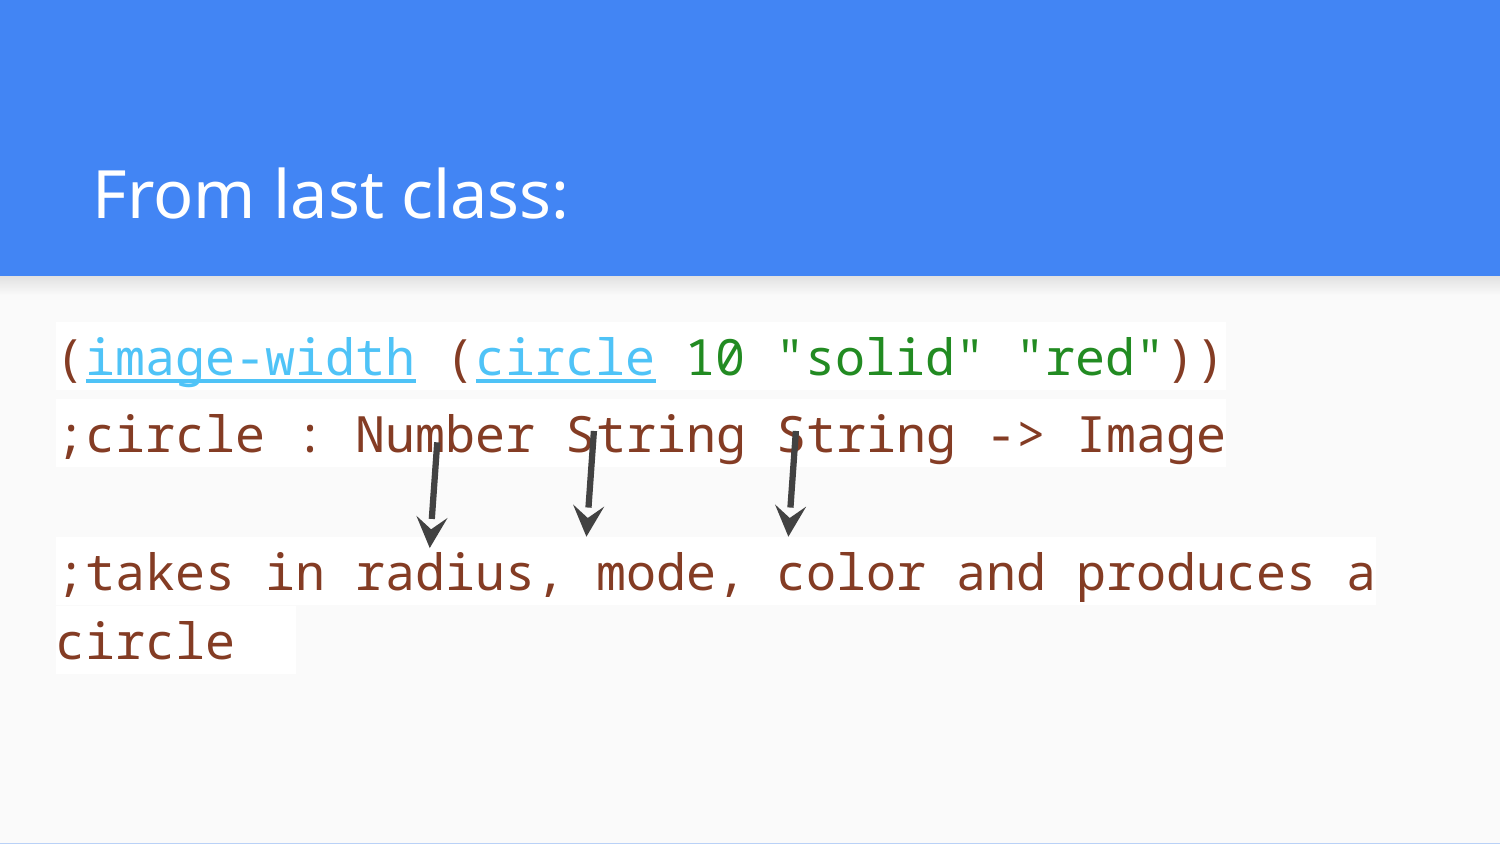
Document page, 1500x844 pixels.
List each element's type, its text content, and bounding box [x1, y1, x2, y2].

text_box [429, 441, 438, 549]
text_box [788, 430, 797, 537]
title From last class: [77, 121, 1427, 248]
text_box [586, 430, 595, 537]
text_box (image-width (circle 10 "solid" "red")) ;circle : Number String String -> Image ;takes in radius, mode, color and produces a circle [40, 300, 1480, 830]
